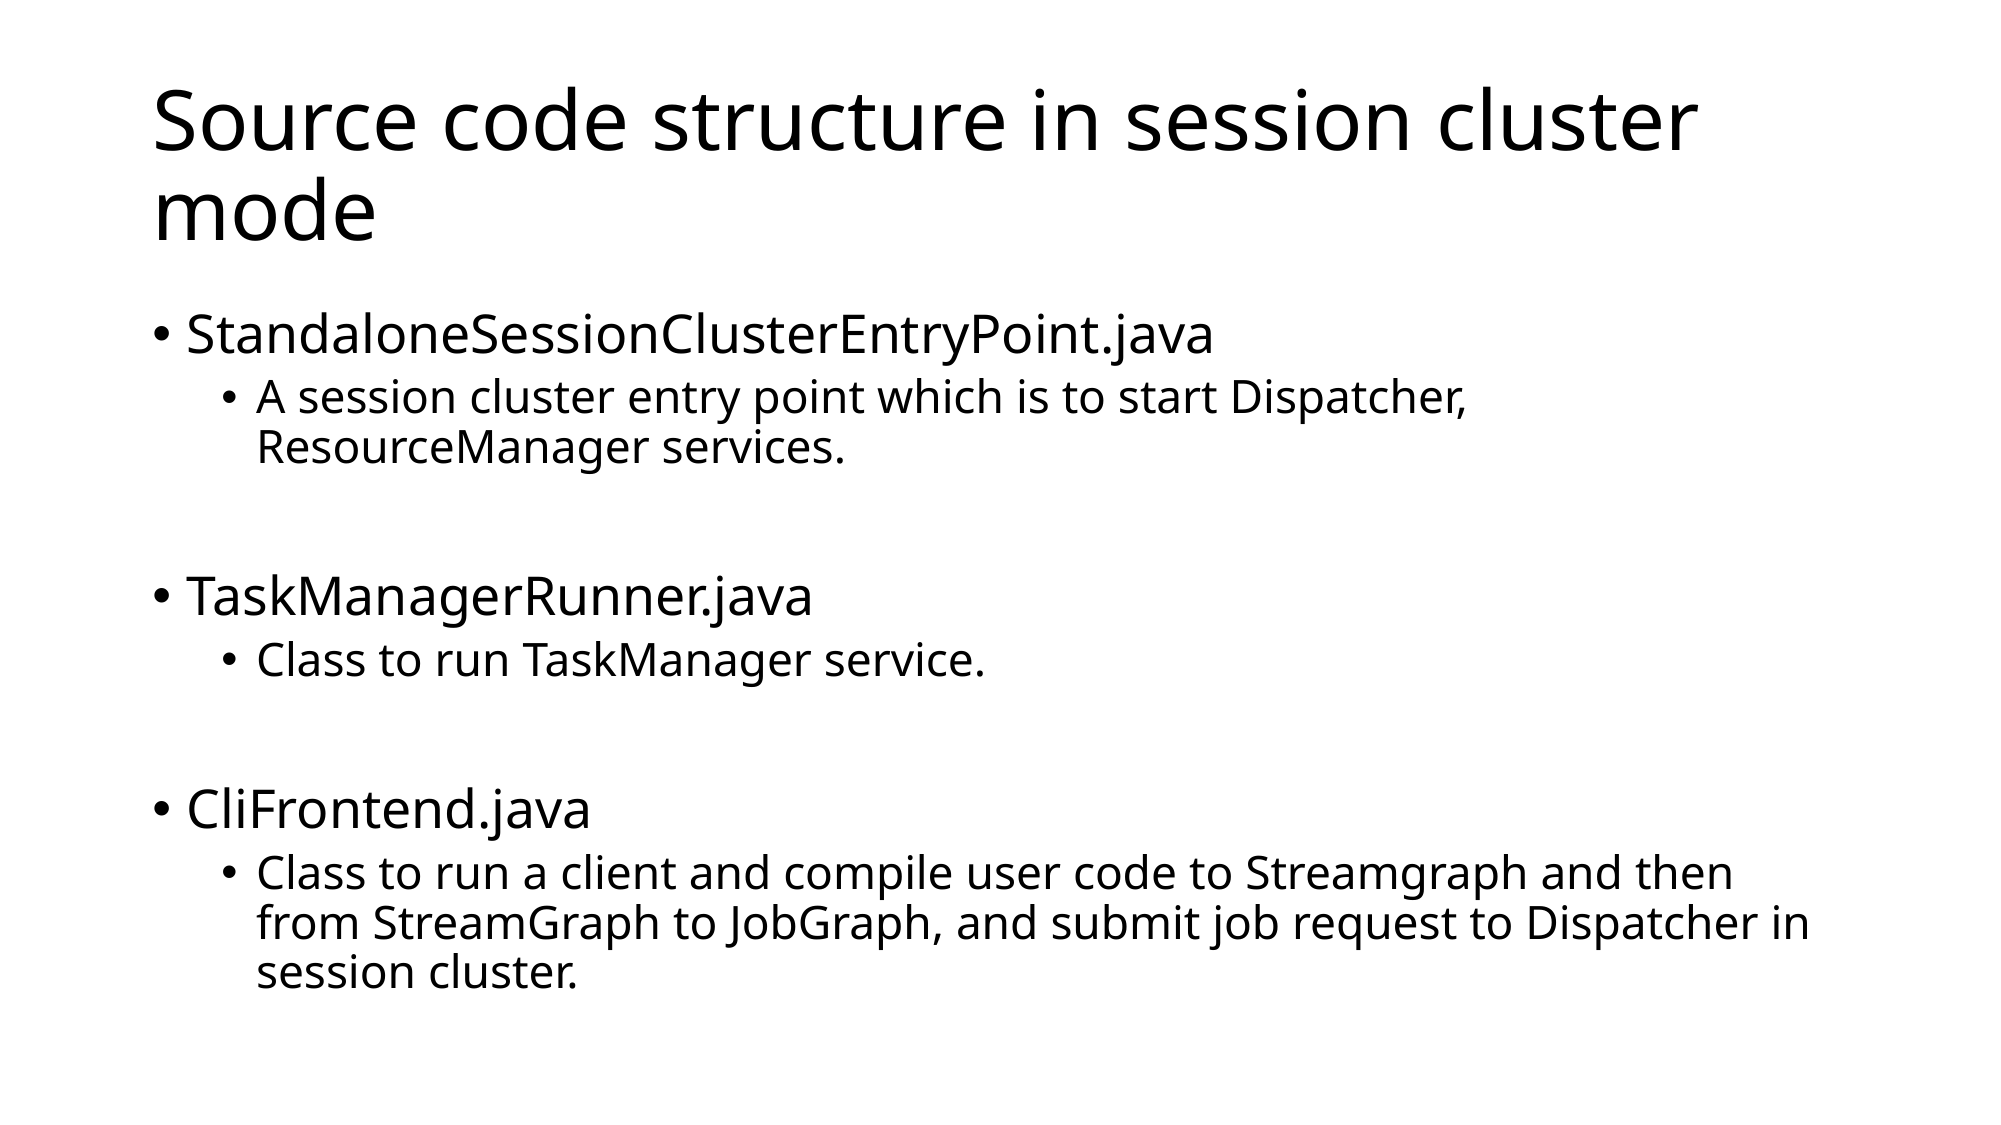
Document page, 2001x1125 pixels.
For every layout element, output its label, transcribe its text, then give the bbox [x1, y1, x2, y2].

title Source code structure in session cluster mode [137, 59, 1863, 278]
list StandaloneSessionClusterEntryPoint.java A session cluster entry point which is to start Dispatcher, ResourceManager services. TaskManagerRunner.java Class to run TaskManager service. CliFrontend.java Class to run a client and compile user code to Streamgraph and then from StreamGraph to JobGraph, and submit job request to Dispatcher in session cluster. [137, 299, 1863, 1014]
